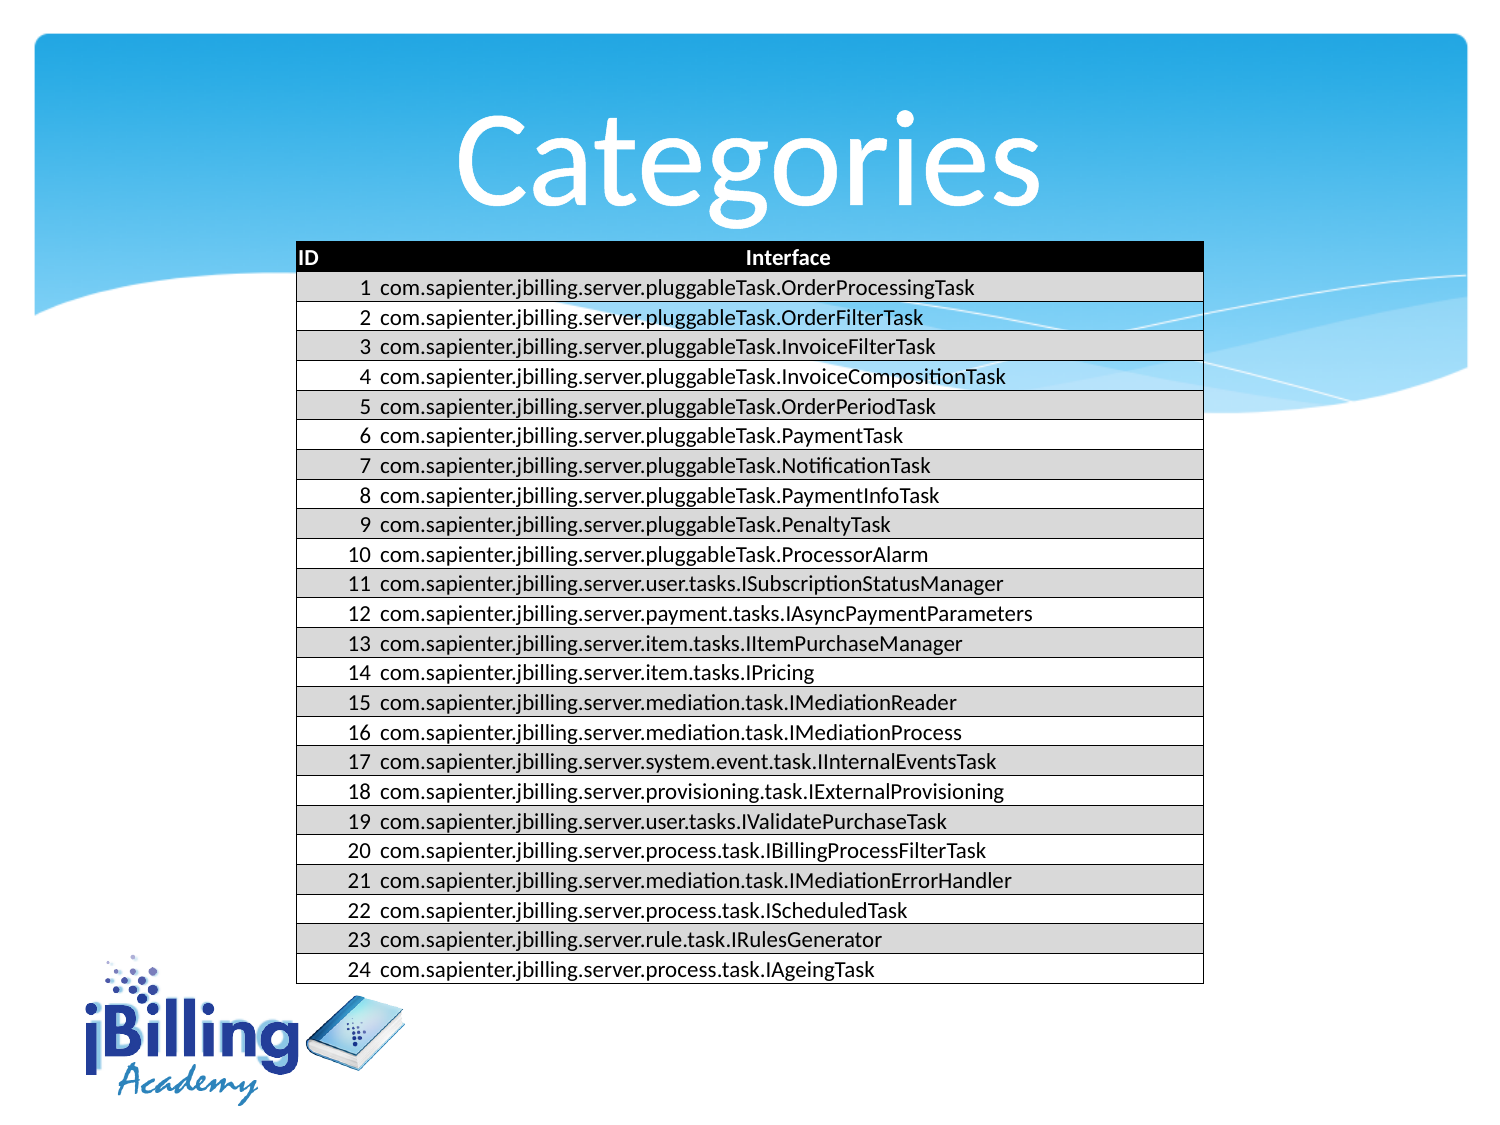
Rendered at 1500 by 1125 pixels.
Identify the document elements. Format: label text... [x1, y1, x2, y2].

table_cell 14 [297, 658, 373, 686]
table_cell com.sapienter.jbilling.server.pluggableTask.PaymentInfoTask [373, 480, 1203, 508]
table_header ID [297, 242, 373, 271]
table_cell 21 [297, 865, 373, 894]
table_cell com.sapienter.jbilling.server.pluggableTask.OrderFilterTask [373, 302, 1203, 330]
table_cell com.sapienter.jbilling.server.process.task.IScheduledTask [373, 895, 1203, 923]
table_cell com.sapienter.jbilling.server.user.tasks.ISubscriptionStatusManager [373, 569, 1203, 597]
table_cell 22 [297, 895, 373, 923]
table_cell com.sapienter.jbilling.server.pluggableTask.ProcessorAlarm [373, 539, 1203, 568]
table_cell com.sapienter.jbilling.server.process.task.IBillingProcessFilterTask [373, 835, 1203, 864]
table_cell com.sapienter.jbilling.server.rule.task.IRulesGenerator [373, 924, 1203, 953]
table_cell com.sapienter.jbilling.server.system.event.task.IInternalEventsTask [373, 746, 1203, 775]
table_cell com.sapienter.jbilling.server.payment.tasks.IAsyncPaymentParameters [373, 598, 1203, 627]
table_cell 17 [297, 746, 373, 775]
table_cell 4 [297, 361, 373, 390]
table_cell 8 [297, 480, 373, 508]
table_cell 18 [297, 776, 373, 805]
table_cell 5 [297, 391, 373, 419]
table_cell com.sapienter.jbilling.server.item.tasks.IPricing [373, 658, 1203, 686]
table_cell 10 [297, 539, 373, 568]
table_cell com.sapienter.jbilling.server.item.tasks.IItemPurchaseManager [373, 628, 1203, 657]
table_cell 2 [297, 302, 373, 330]
table_cell com.sapienter.jbilling.server.user.tasks.IValidatePurchaseTask [373, 806, 1203, 834]
table_cell 19 [297, 806, 373, 834]
table_cell 20 [297, 835, 373, 864]
table_cell 7 [297, 450, 373, 479]
table_cell 1 [297, 272, 373, 301]
table_header Interface [373, 242, 1203, 271]
table_cell com.sapienter.jbilling.server.mediation.task.IMediationErrorHandler [373, 865, 1203, 894]
table_cell 12 [297, 598, 373, 627]
table_cell 11 [297, 569, 373, 597]
table_cell com.sapienter.jbilling.server.pluggableTask.InvoiceFilterTask [373, 331, 1203, 360]
table_cell com.sapienter.jbilling.server.pluggableTask.PenaltyTask [373, 509, 1203, 538]
table_cell com.sapienter.jbilling.server.mediation.task.IMediationReader [373, 687, 1203, 716]
table_cell com.sapienter.jbilling.server.provisioning.task.IExternalProvisioning [373, 776, 1203, 805]
text_box Categories [144, 60, 1355, 240]
table_cell 3 [297, 331, 373, 360]
table_cell com.sapienter.jbilling.server.process.task.IAgeingTask [373, 954, 1203, 983]
table_cell com.sapienter.jbilling.server.pluggableTask.NotificationTask [373, 450, 1203, 479]
table_cell com.sapienter.jbilling.server.mediation.task.IMediationProcess [373, 717, 1203, 745]
table_cell 9 [297, 509, 373, 538]
picture [0, 0, 1500, 1125]
table_cell 16 [297, 717, 373, 745]
table_cell com.sapienter.jbilling.server.pluggableTask.InvoiceCompositionTask [373, 361, 1203, 390]
table_cell 13 [297, 628, 373, 657]
table_cell 6 [297, 420, 373, 449]
table_cell com.sapienter.jbilling.server.pluggableTask.OrderPeriodTask [373, 391, 1203, 419]
table_cell 15 [297, 687, 373, 716]
table_cell com.sapienter.jbilling.server.pluggableTask.PaymentTask [373, 420, 1203, 449]
table_cell 23 [297, 924, 373, 953]
table_cell com.sapienter.jbilling.server.pluggableTask.OrderProcessingTask [373, 272, 1203, 301]
table_cell 24 [297, 954, 373, 983]
